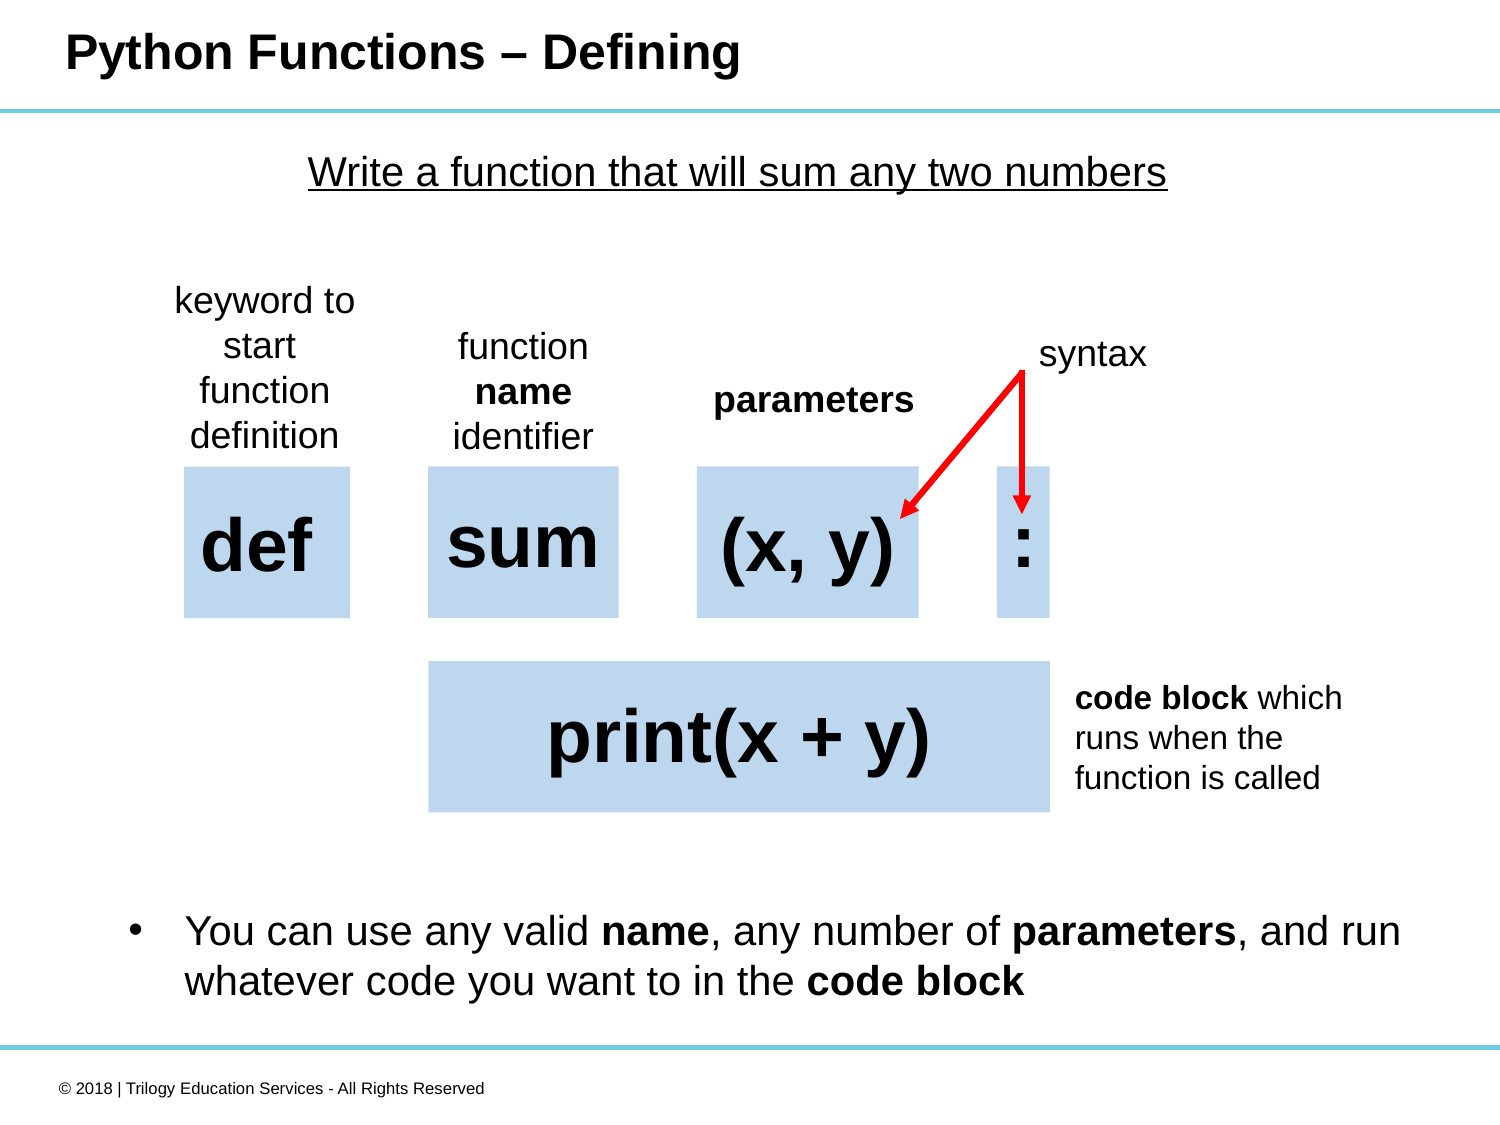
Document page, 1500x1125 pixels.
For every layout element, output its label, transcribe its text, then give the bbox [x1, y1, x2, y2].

text_box : [996, 485, 1050, 661]
title Python Functions – Defining [50, 0, 1175, 108]
text_box [428, 785, 1050, 813]
text_box def [184, 489, 350, 595]
text_box syntax [1024, 321, 1163, 382]
text_box [184, 466, 350, 489]
text_box Write a function that will sum any two numbers [75, 137, 1400, 303]
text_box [899, 371, 1024, 519]
text_box [696, 594, 919, 618]
text_box code block which runs when the function is called [1060, 668, 1423, 804]
text_box function name identifier [407, 314, 640, 465]
text_box [696, 466, 899, 488]
text_box [428, 590, 619, 618]
text_box (x, y) [696, 488, 919, 594]
text_box keyword to start function definition [137, 268, 393, 464]
text_box sum [428, 484, 619, 590]
text_box [184, 595, 350, 619]
text_box [428, 661, 1050, 679]
text_box [1025, 466, 1050, 485]
text_box print(x + y) [428, 679, 1050, 785]
text_box You can use any valid name, any number of parameters, and run whatever code you want to in the code block [113, 896, 1439, 1112]
text_box [428, 466, 619, 484]
text_box parameters [698, 367, 930, 428]
